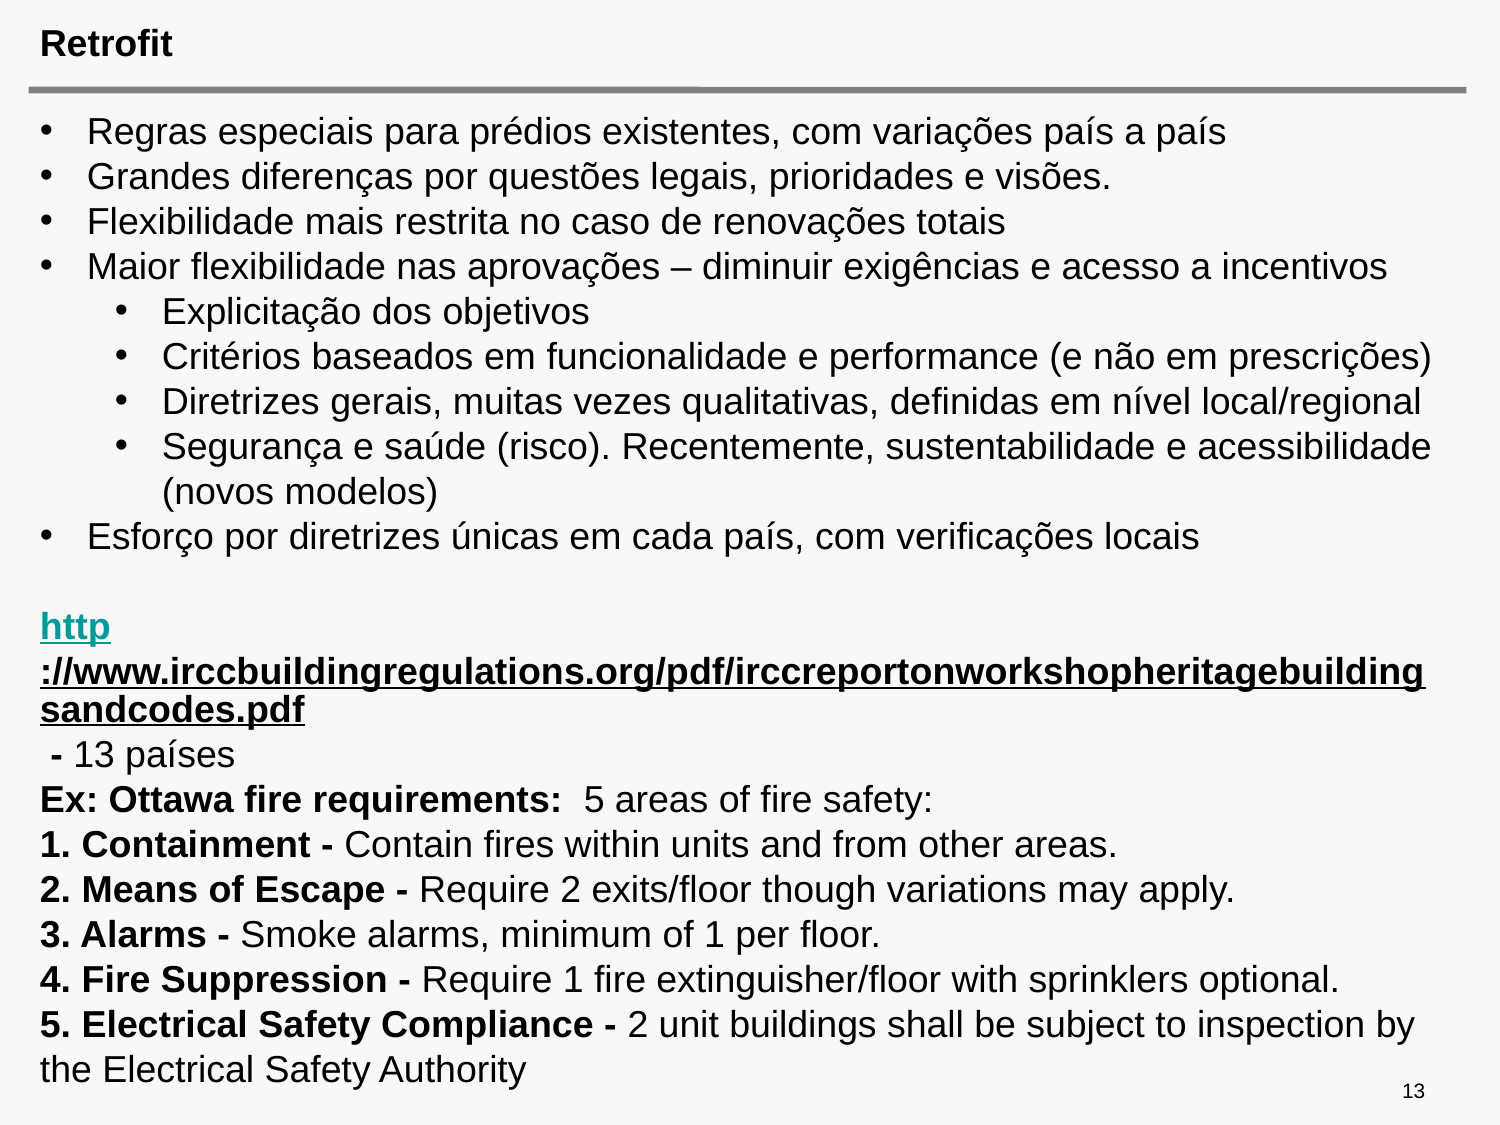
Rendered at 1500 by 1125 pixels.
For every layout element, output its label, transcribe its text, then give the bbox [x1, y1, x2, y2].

text_box Regras especiais para prédios existentes, com variações país a país Grandes diferenças por questões legais, prioridades e visões. Flexibilidade mais restrita no caso de renovações totais Maior flexibilidade nas aprovações – diminuir exigências e acesso a incentivos Explicitação dos objetivos Critérios baseados em funcionalidade e performance (e não em prescrições) Diretrizes gerais, muitas vezes qualitativas, definidas em nível local/regional Segurança e saúde (risco). Recentemente, sustentabilidade e acessibilidade (novos modelos) Esforço por diretrizes únicas em cada país, com verificações locais http://www.irccbuildingregulations.org/pdf/irccreportonworkshopheritagebuildingsandcodes.pdf - 13 países Ex: Ottawa fire requirements: 5 areas of fire safety: 1. Containment - Contain fires within units and from other areas. 2. Means of Escape - Require 2 exits/floor though variations may apply. 3. Alarms - Smoke alarms, minimum of 1 per floor. 4. Fire Suppression - Require 1 fire extinguisher/floor with sprinklers optional. 5. Electrical Safety Compliance - 2 unit buildings shall be subject to inspection by the Electrical Safety Authority [29, 101, 1445, 1058]
title Retrofit [39, 24, 1254, 66]
text_box 13 [1074, 1077, 1425, 1103]
